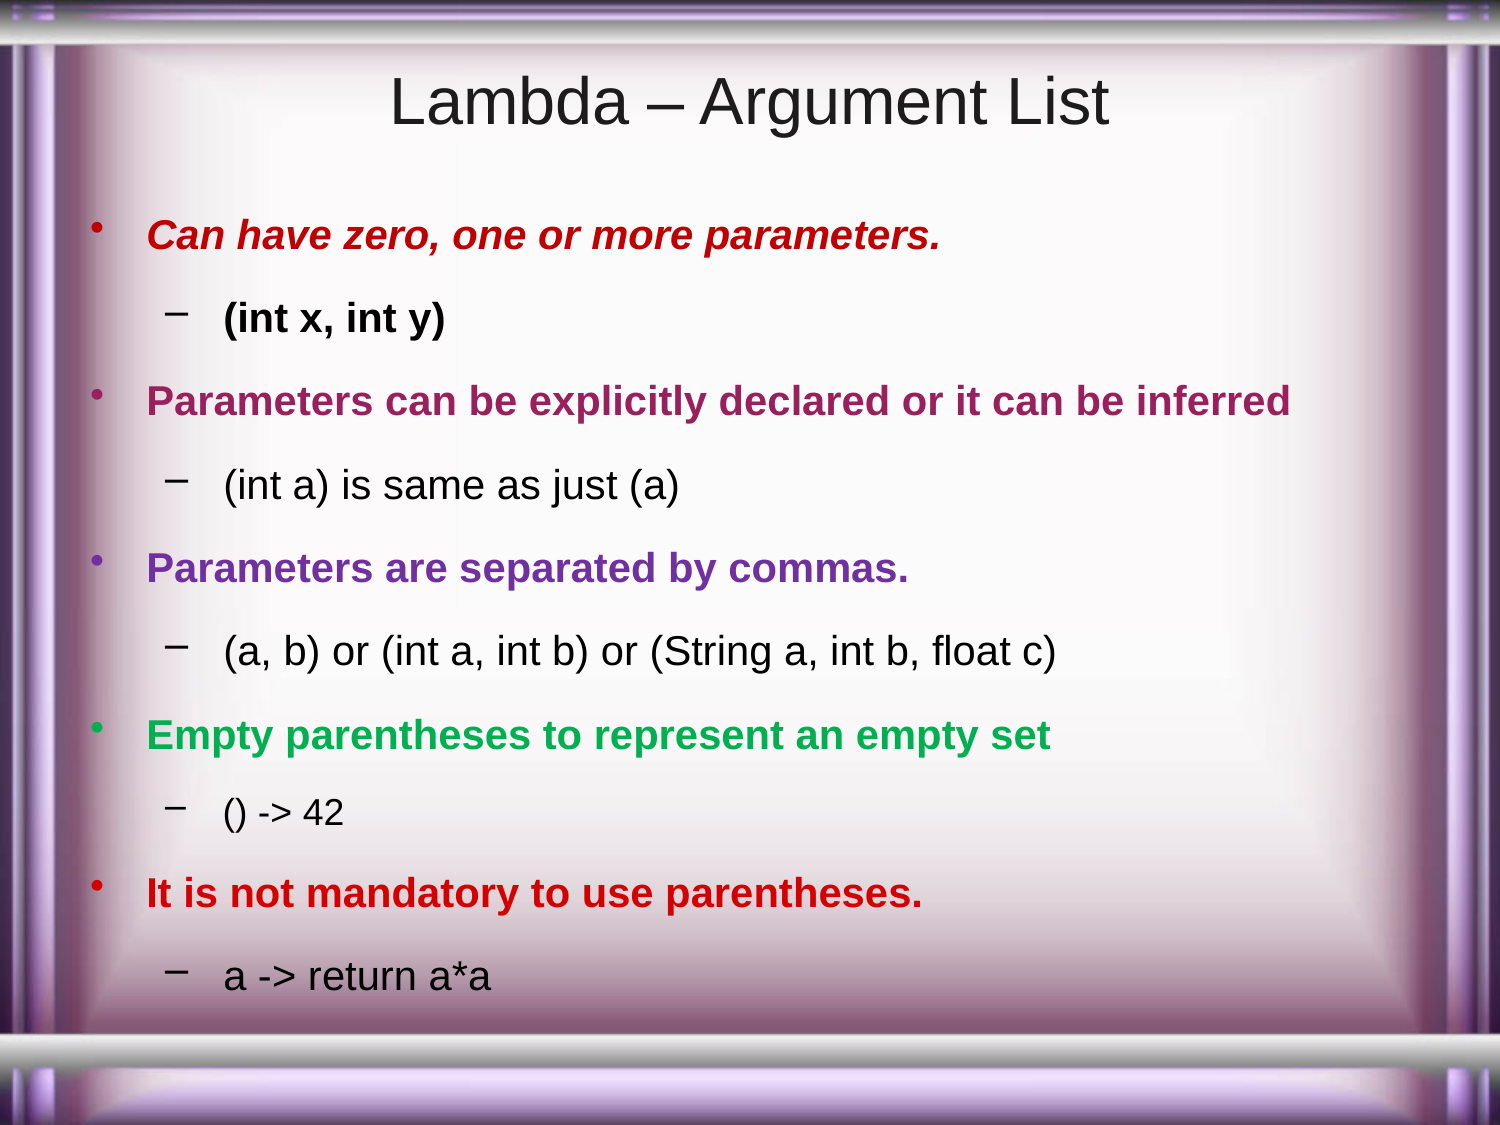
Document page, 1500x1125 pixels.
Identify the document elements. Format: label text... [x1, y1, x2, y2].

title Lambda – Argument List [75, 45, 1425, 150]
list Can have zero, one or more parameters. (int x, int y) Parameters can be explicitly declared or it can be inferred (int a) is same as just (a) Parameters are separated by commas. (a, b) or (int a, int b) or (String a, int b, float c) Empty parentheses to represent an empty set () -> 42 It is not mandatory to use parentheses. a -> return a*a [75, 174, 1425, 1005]
picture [0, 0, 1500, 1125]
